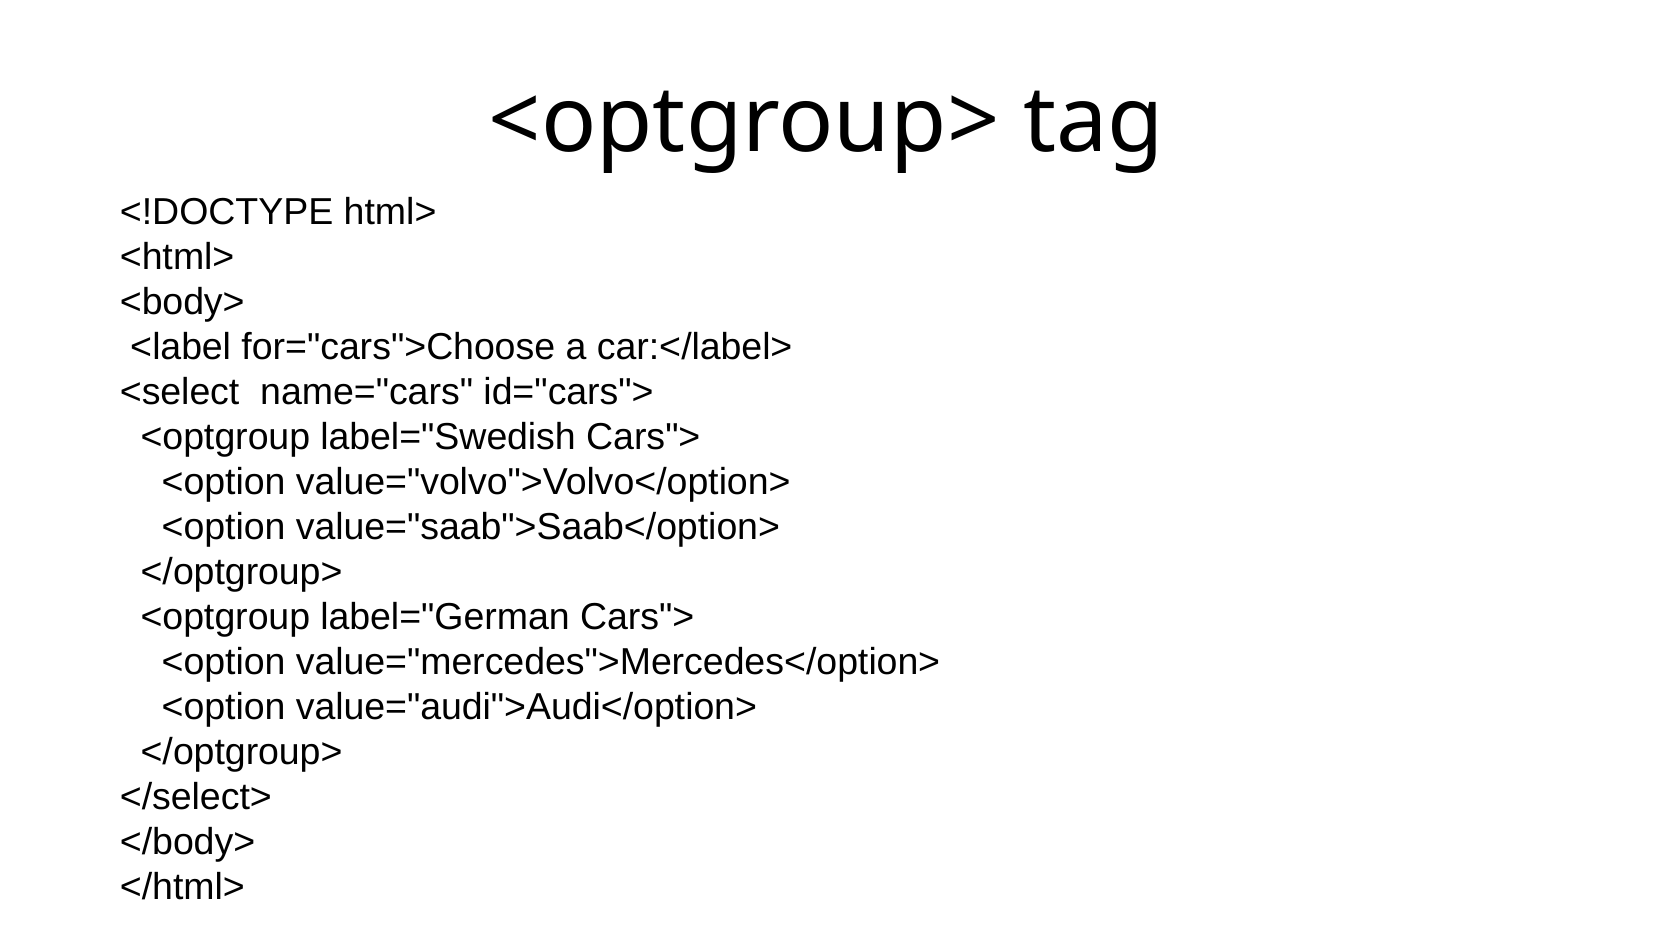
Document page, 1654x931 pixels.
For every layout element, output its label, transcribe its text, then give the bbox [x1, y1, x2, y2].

text_box <!DOCTYPE html> <html> <body> <label for="cars">Choose a car:</label> <select name="cars" id="cars"> <optgroup label="Swedish Cars"> <option value="volvo">Volvo</option> <option value="saab">Saab</option> </optgroup> <optgroup label="German Cars"> <option value="mercedes">Mercedes</option> <option value="audi">Audi</option> </optgroup> </select> </body> </html> [104, 180, 1530, 867]
text_box <optgroup> tag [82, 37, 1571, 193]
